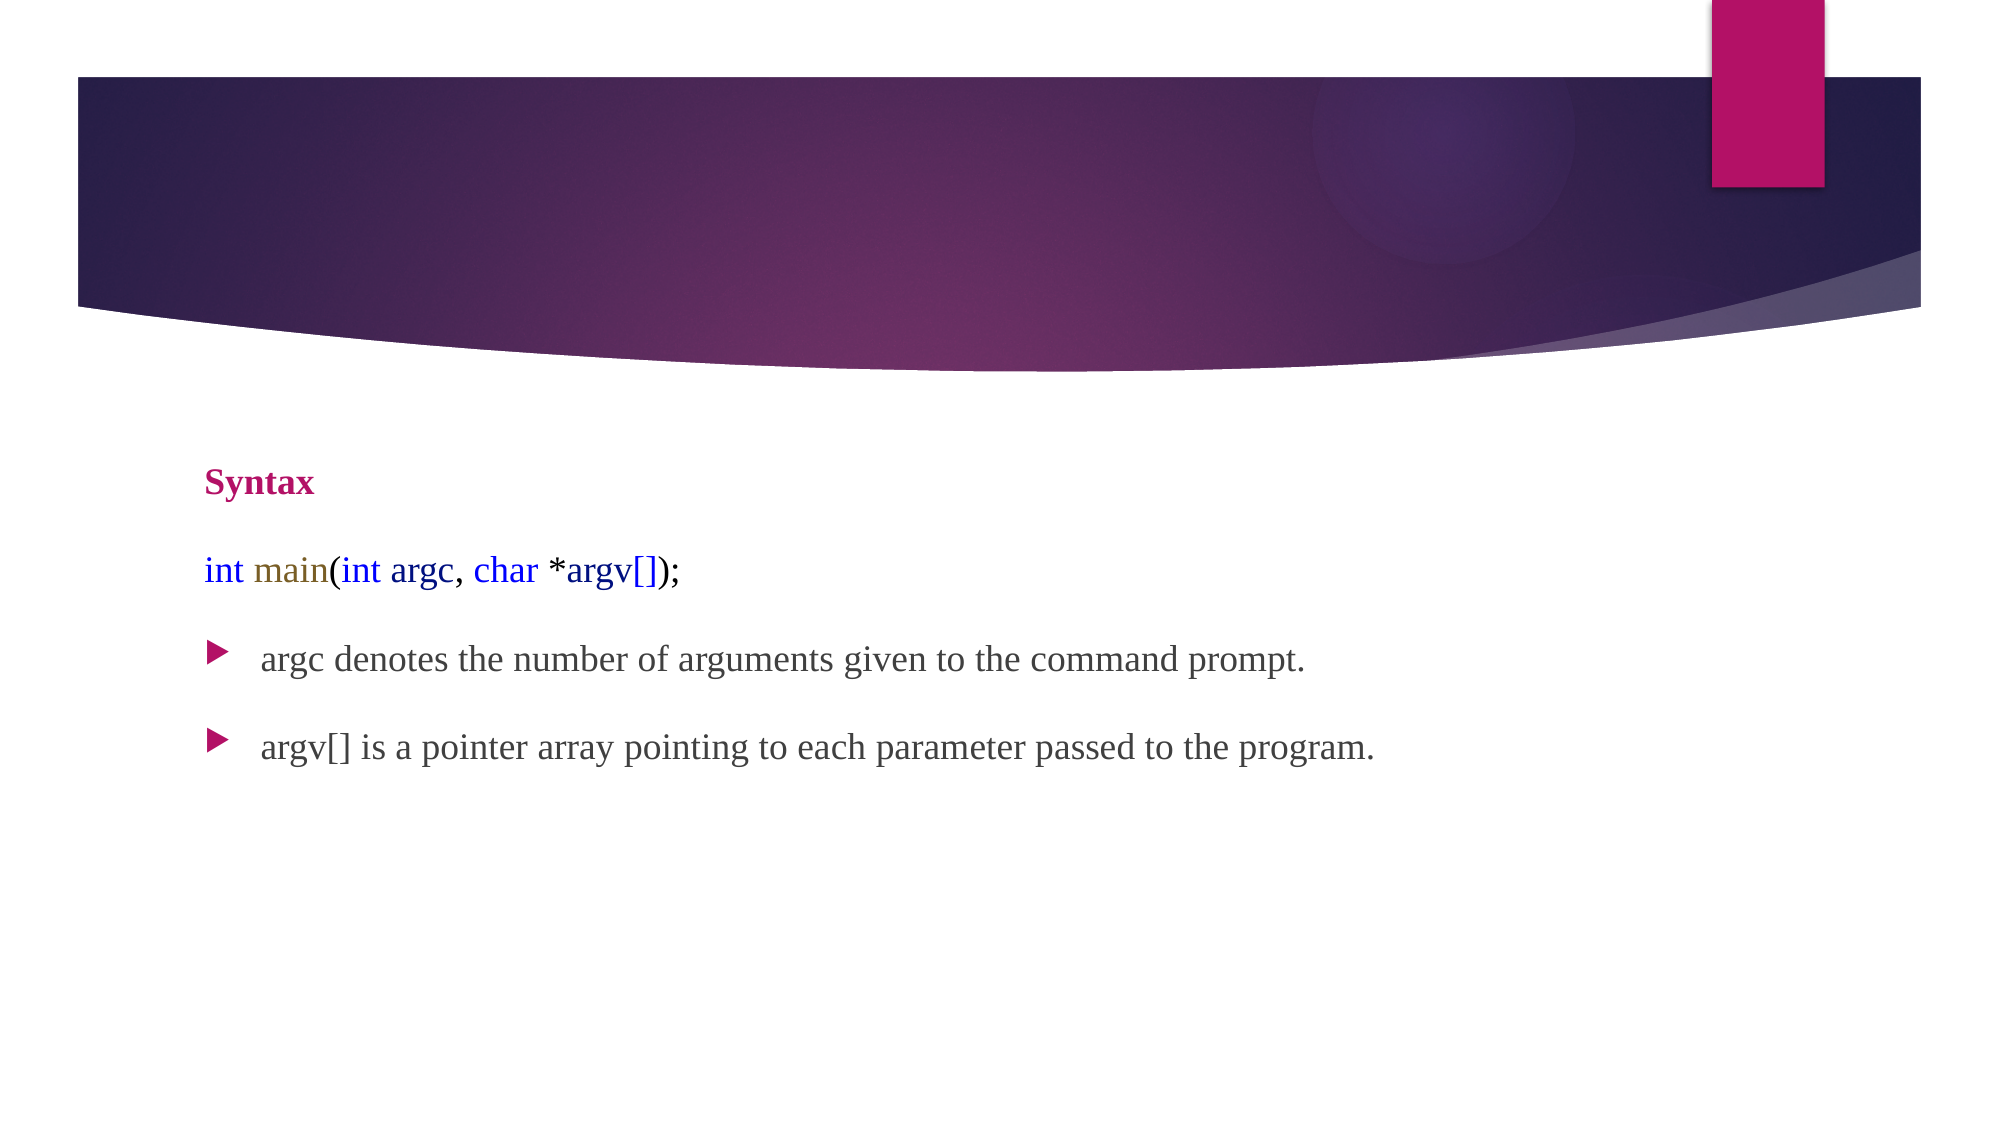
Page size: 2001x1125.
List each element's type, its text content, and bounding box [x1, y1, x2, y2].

list Syntax int main(int argc, char *argv[]); argc denotes the number of arguments given to the command prompt. argv[] is a pointer array pointing to each parameter passed to the program. [189, 427, 1638, 988]
